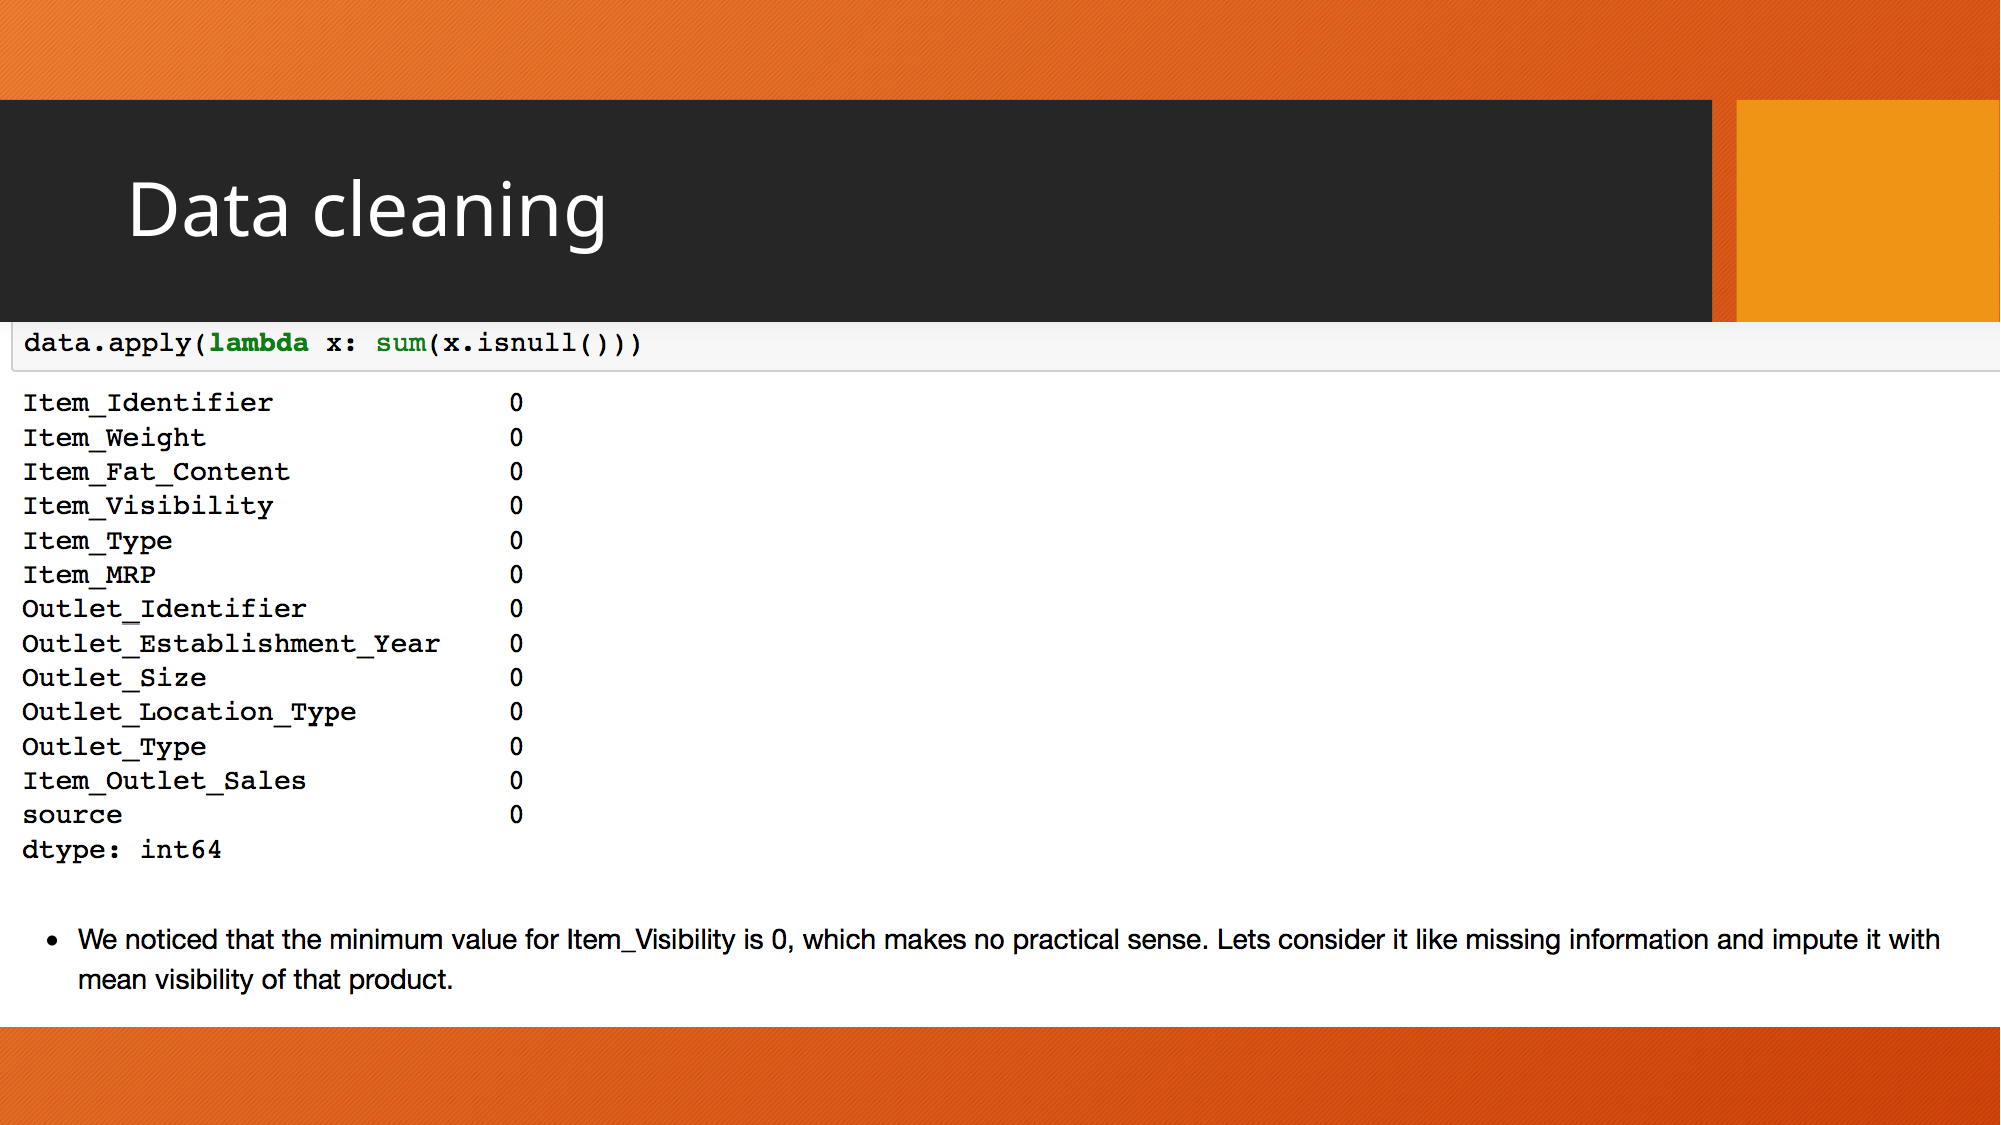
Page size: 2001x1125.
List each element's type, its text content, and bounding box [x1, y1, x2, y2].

title Data cleaning [111, 123, 1689, 301]
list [0, 322, 2000, 1028]
